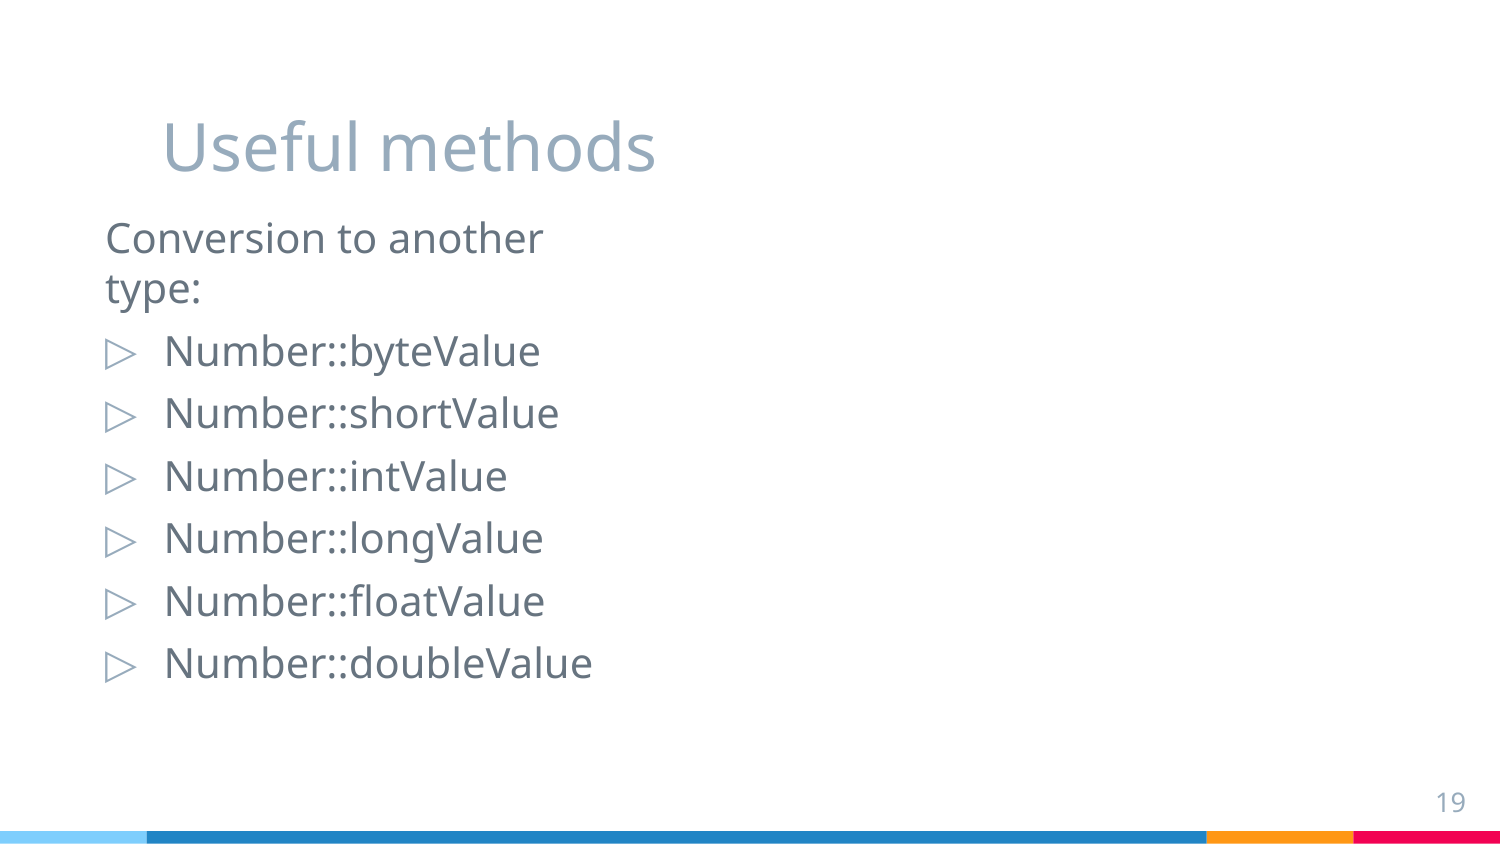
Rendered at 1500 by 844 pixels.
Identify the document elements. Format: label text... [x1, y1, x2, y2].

list Conversion to another type: Number::byteValue Number::shortValue Number::intValue Number::longValue Number::floatValue Number::doubleValue [73, 196, 638, 808]
slide_number 19 [1391, 770, 1482, 822]
title Useful methods [146, 58, 1207, 200]
